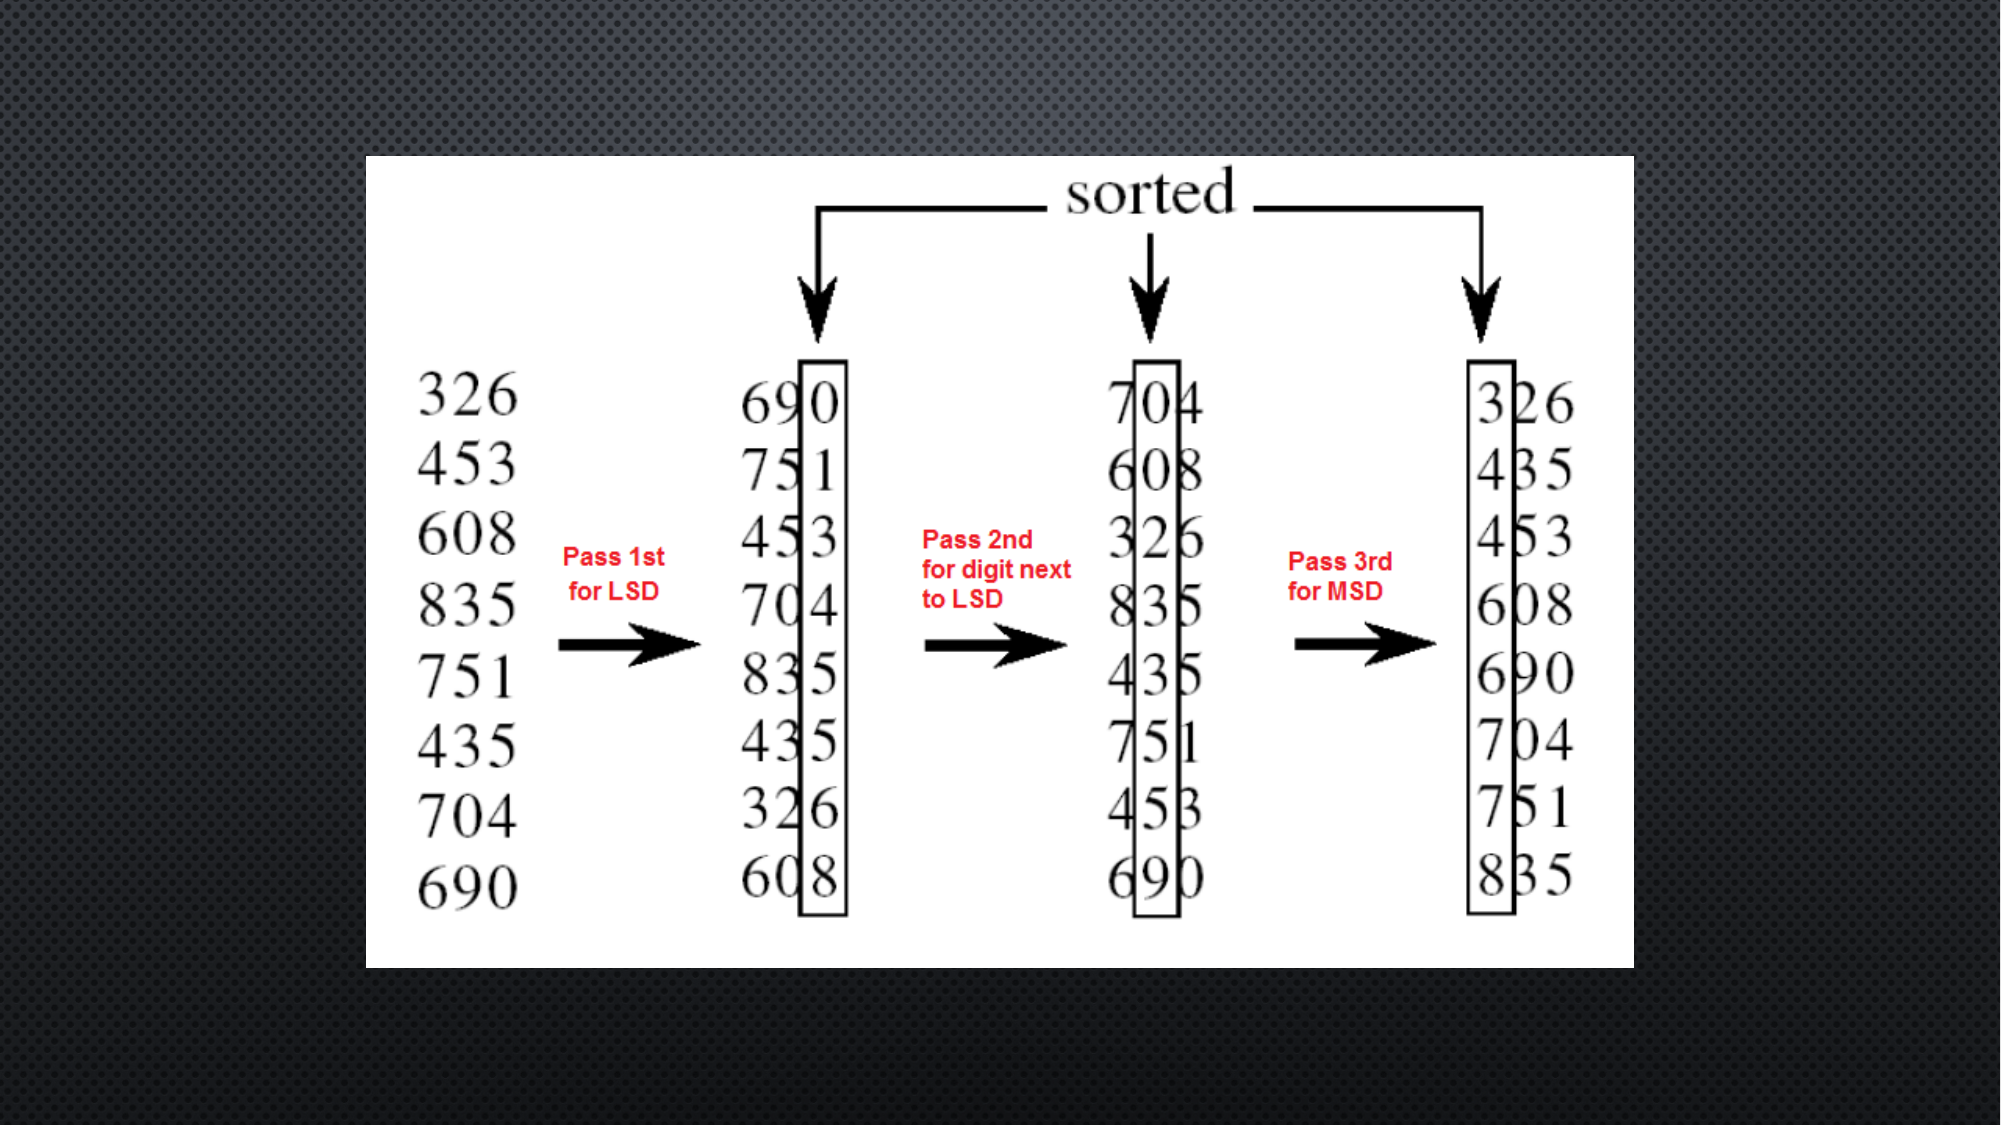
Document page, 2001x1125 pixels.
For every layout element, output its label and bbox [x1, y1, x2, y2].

picture [366, 156, 1634, 969]
